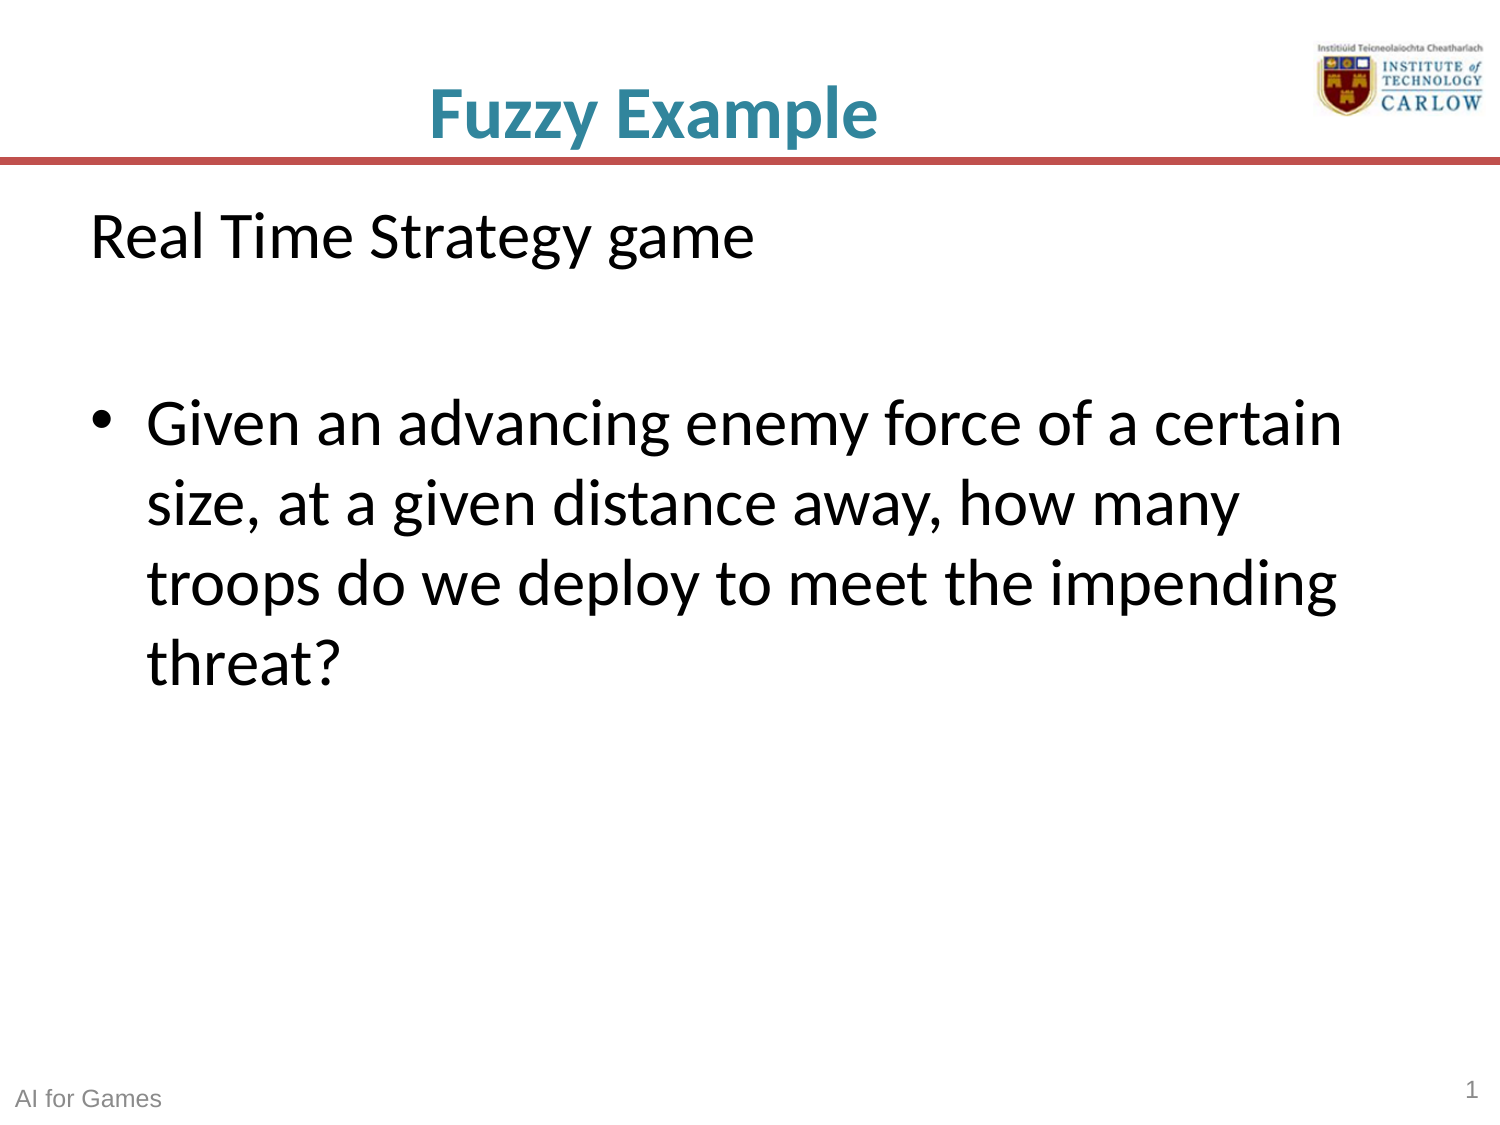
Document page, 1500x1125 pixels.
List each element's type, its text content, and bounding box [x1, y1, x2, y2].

picture [1298, 7, 1500, 149]
title Fuzzy Example [74, 44, 1235, 173]
slide_number 1 [1144, 1058, 1495, 1119]
list Real Time Strategy game Given an advancing enemy force of a certain size, at a given distance away, how many troops do we deploy to meet the impending threat? [74, 184, 1426, 1006]
